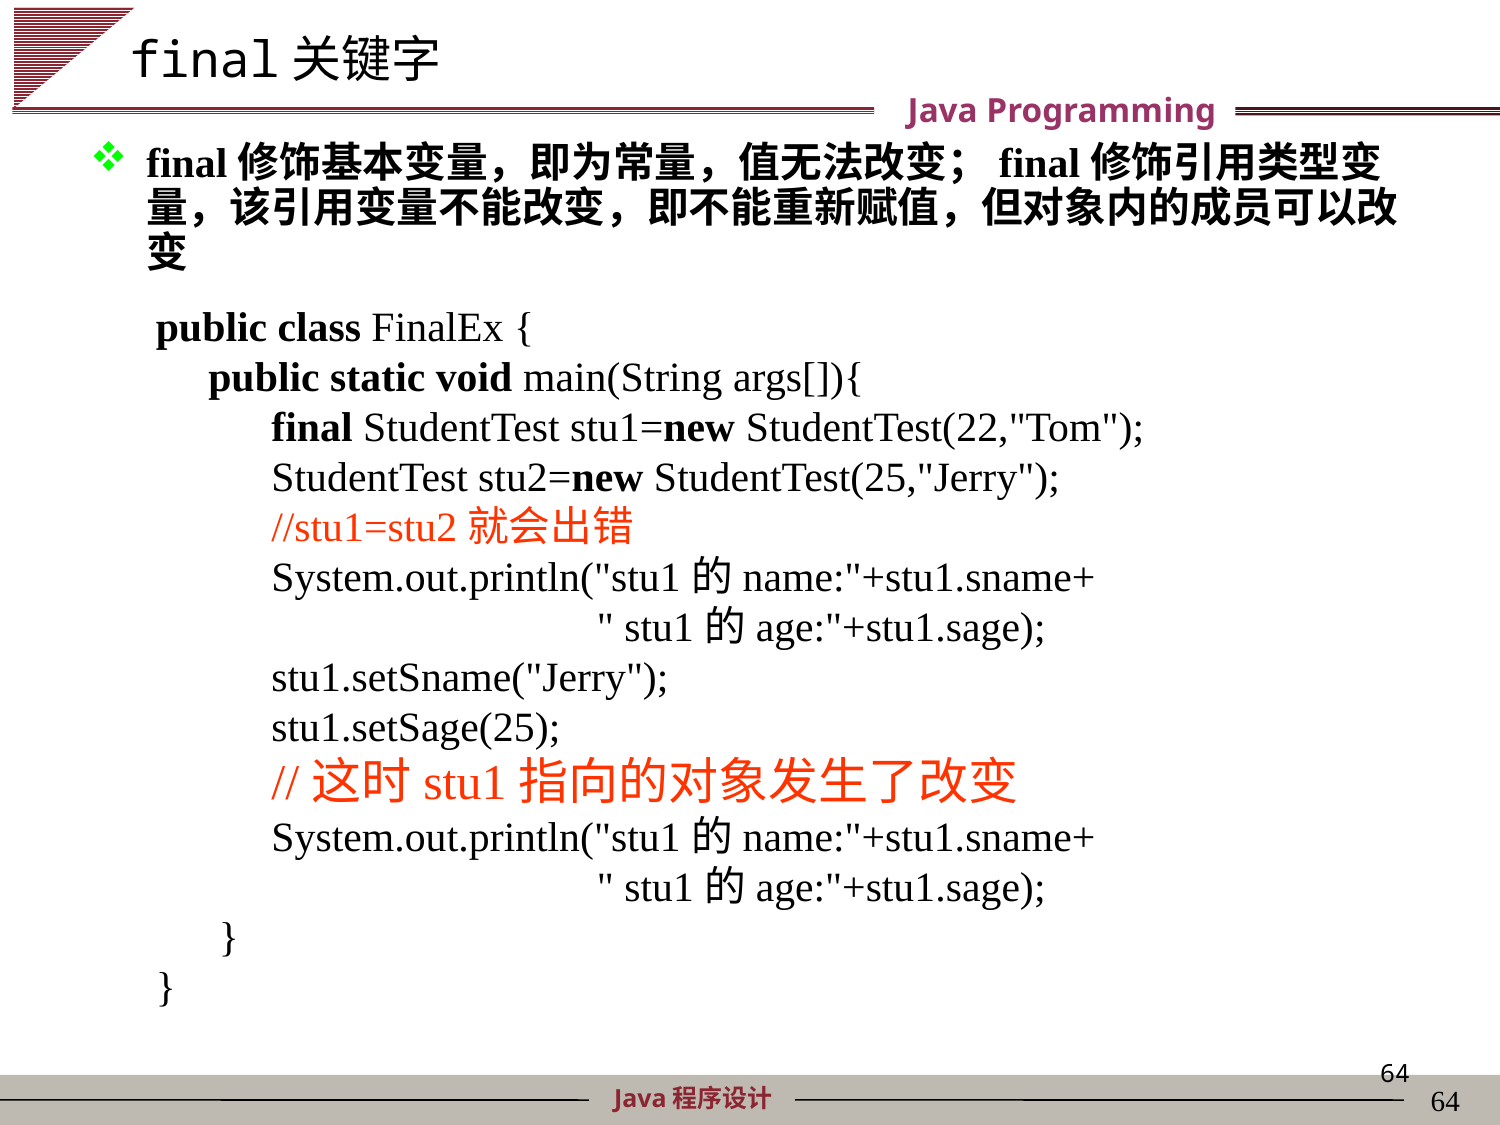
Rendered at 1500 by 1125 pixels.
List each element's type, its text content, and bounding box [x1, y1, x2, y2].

text_box final关键字 [114, 20, 1390, 95]
text_box public class FinalEx { public static void main(String args[]){ final StudentTest stu1=new StudentTest(22,"Tom"); StudentTest stu2=new StudentTest(25,"Jerry"); //stu1=stu2就会出错 System.out.println("stu1的name:"+stu1.sname+ " stu1的age:"+stu1.sage); stu1.setSname("Jerry"); stu1.setSage(25); //这时stu1指向的对象发生了改变 System.out.println("stu1的name:"+stu1.sname+ " stu1的age:"+stu1.sage); } } [141, 292, 1175, 1018]
list final修饰基本变量，即为常量，值无法改变；final修饰引用类型变量，该引用变量不能改变，即不能重新赋值，但对象内的成员可以改变 [75, 134, 1425, 288]
text_box 64 [1074, 1024, 1425, 1100]
